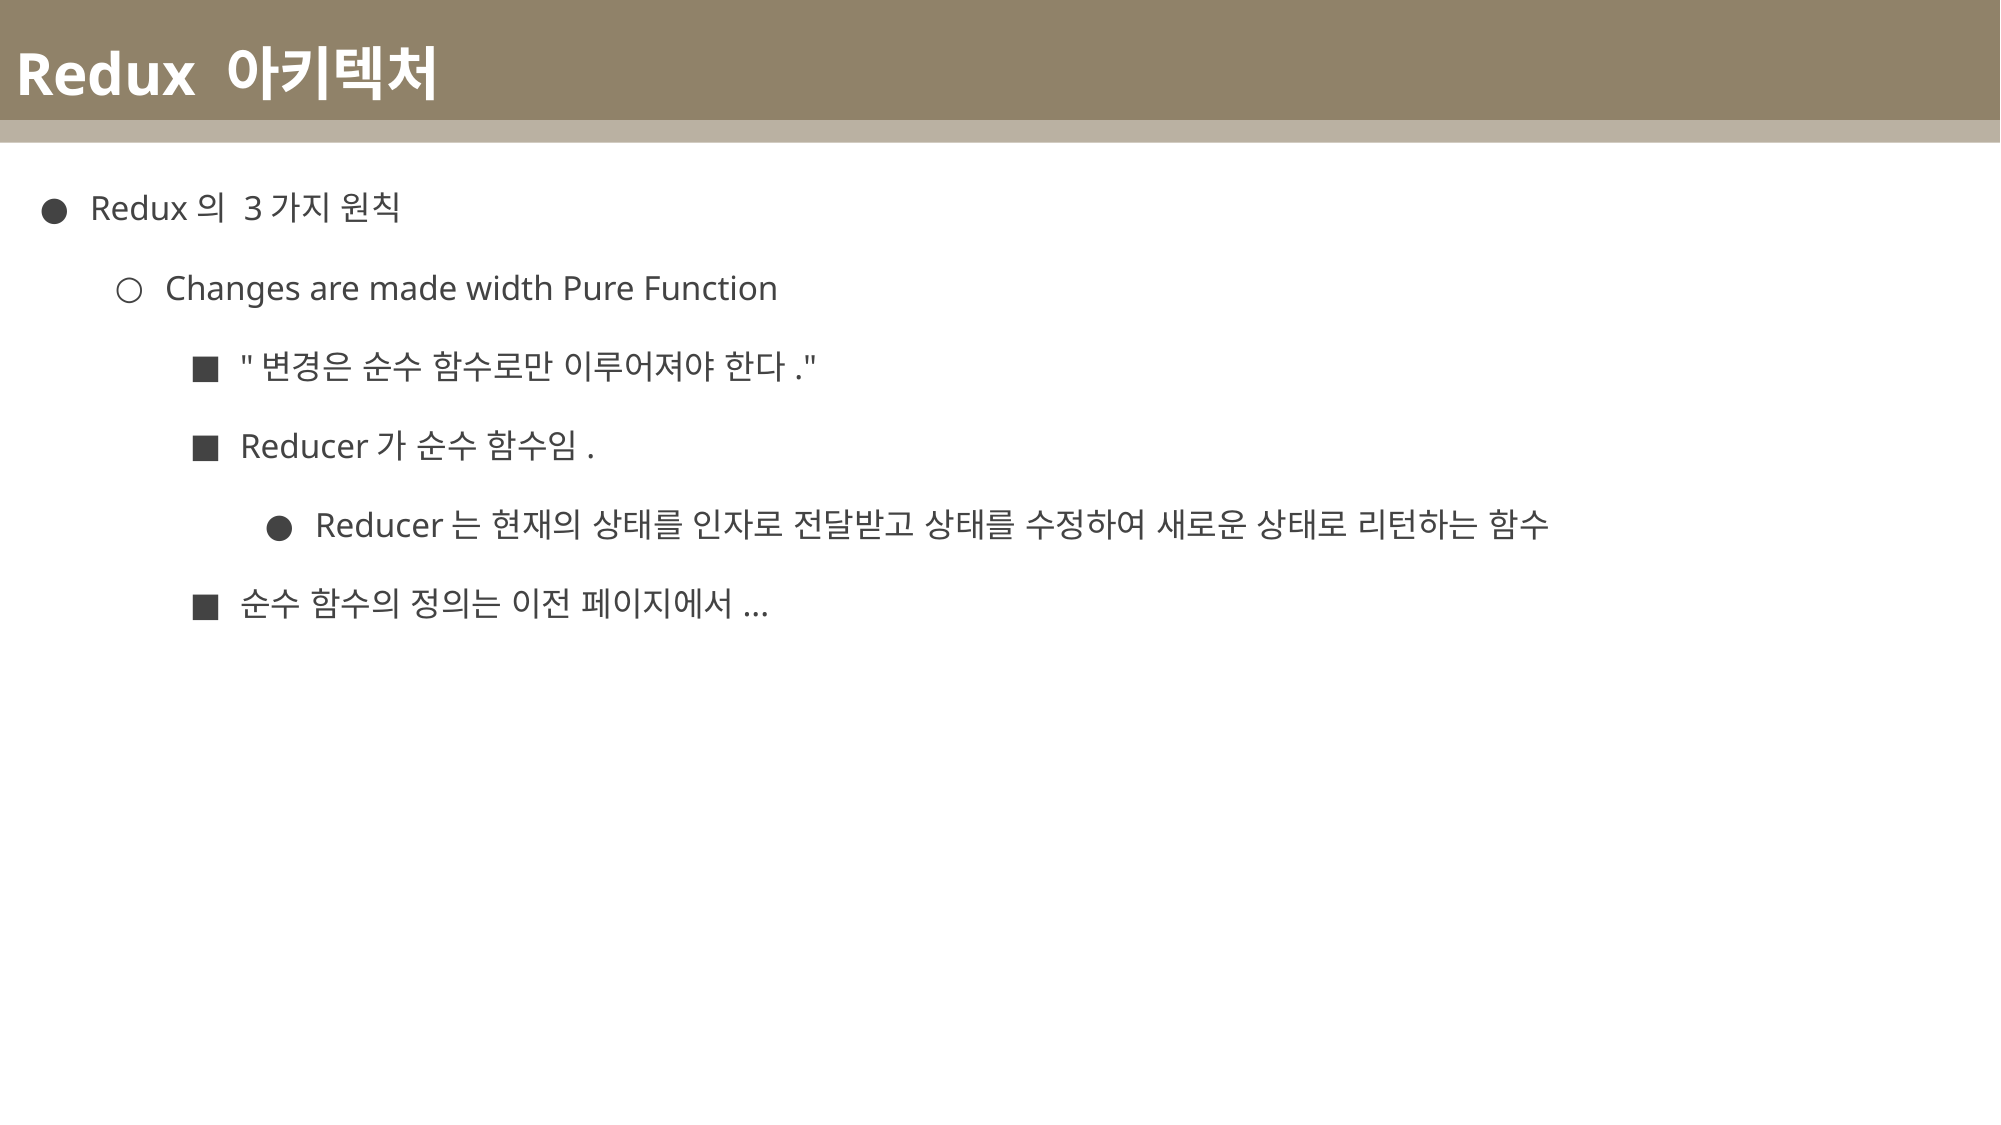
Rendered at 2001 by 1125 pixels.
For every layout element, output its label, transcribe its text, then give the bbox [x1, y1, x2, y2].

title Redux 아키텍처 [0, 22, 1800, 120]
list Redux의 3가지 원칙 Changes are made width Pure Function "변경은 순수 함수로만 이루어져야 한다." Reducer가 순수 함수임. Reducer는 현재의 상태를 인자로 전달받고 상태를 수정하여 새로운 상태로 리턴하는 함수 순수 함수의 정의는 이전 페이지에서... [0, 166, 1928, 1065]
